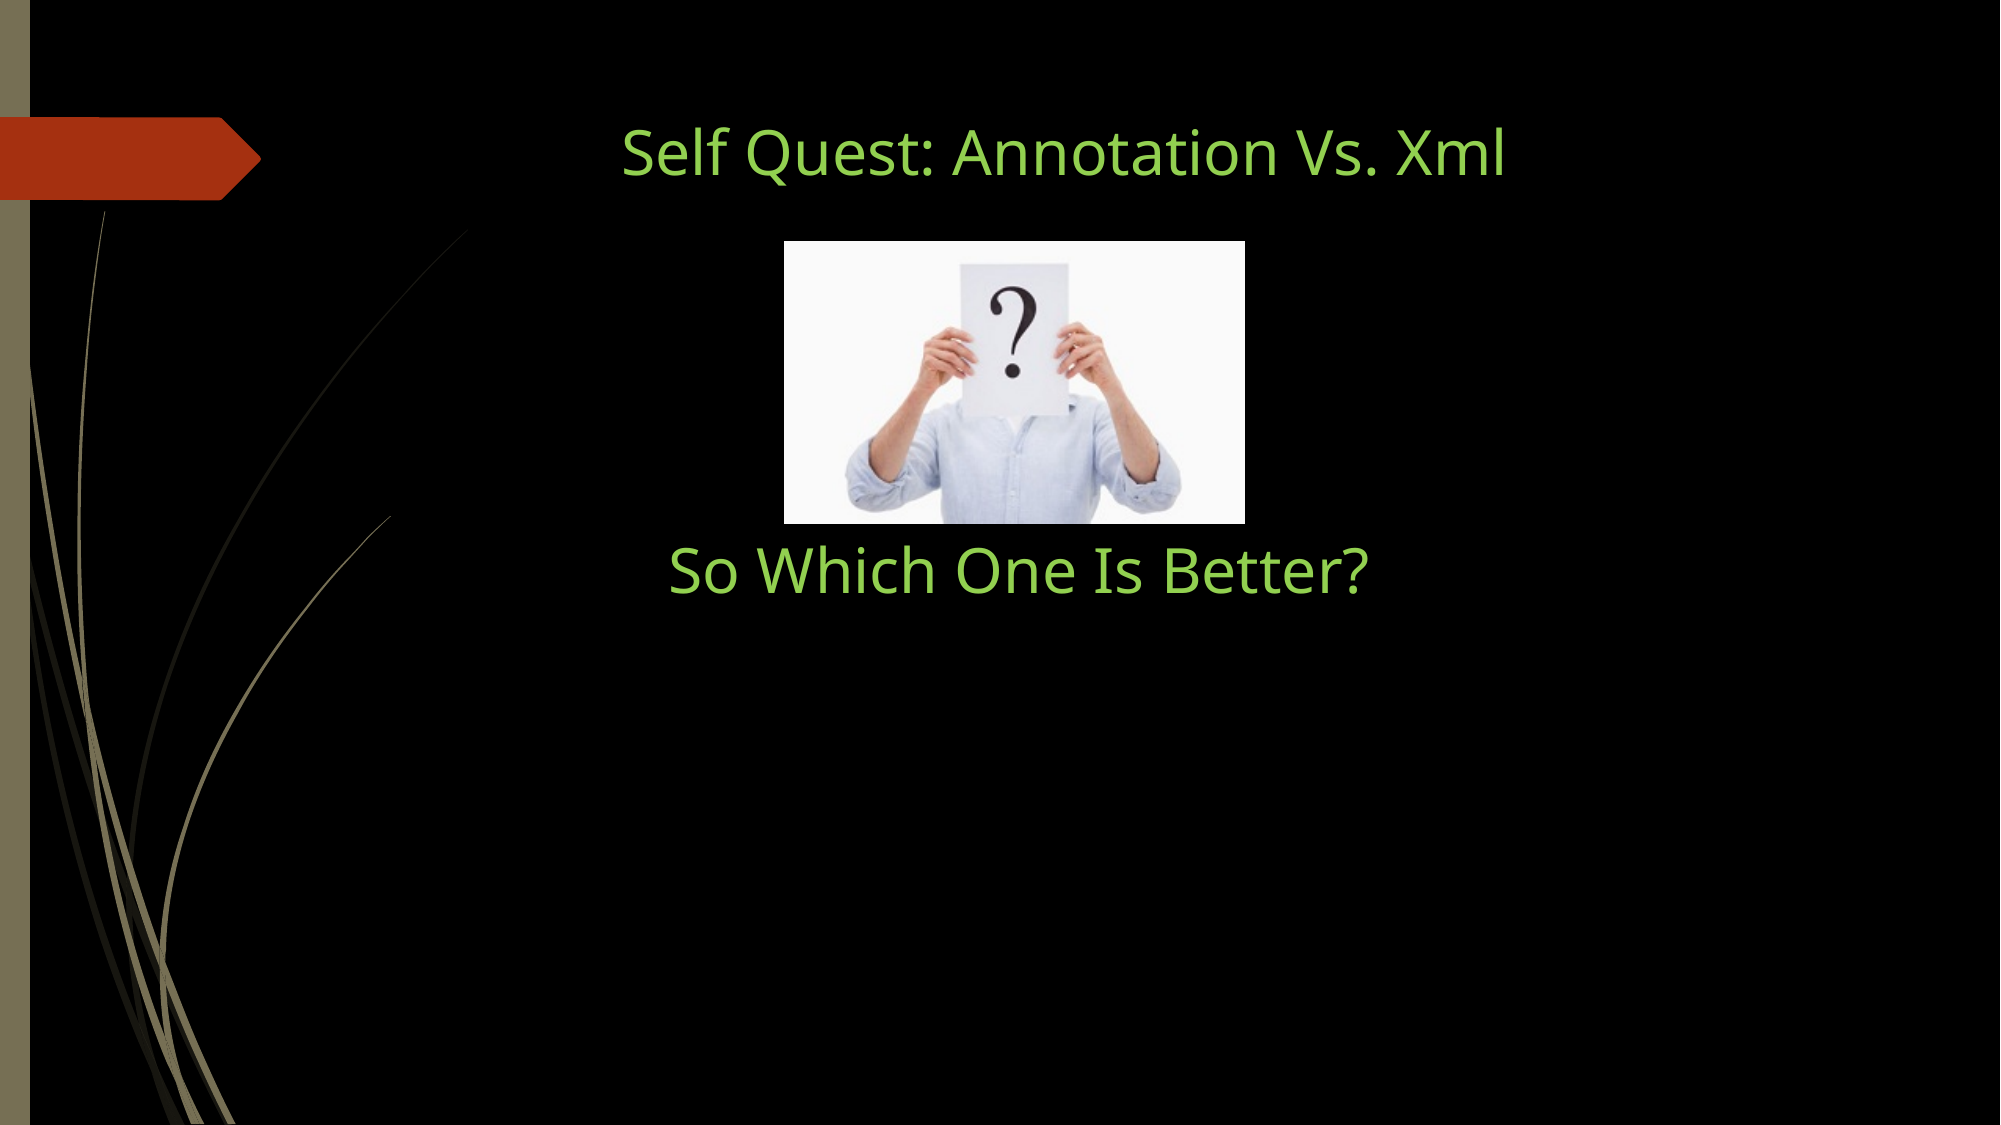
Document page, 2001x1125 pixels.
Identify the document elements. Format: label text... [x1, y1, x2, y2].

picture [784, 241, 1245, 524]
text_box Self Quest: Annotation Vs. Xml [606, 105, 1524, 196]
text_box So Which One Is Better? [653, 523, 1460, 613]
